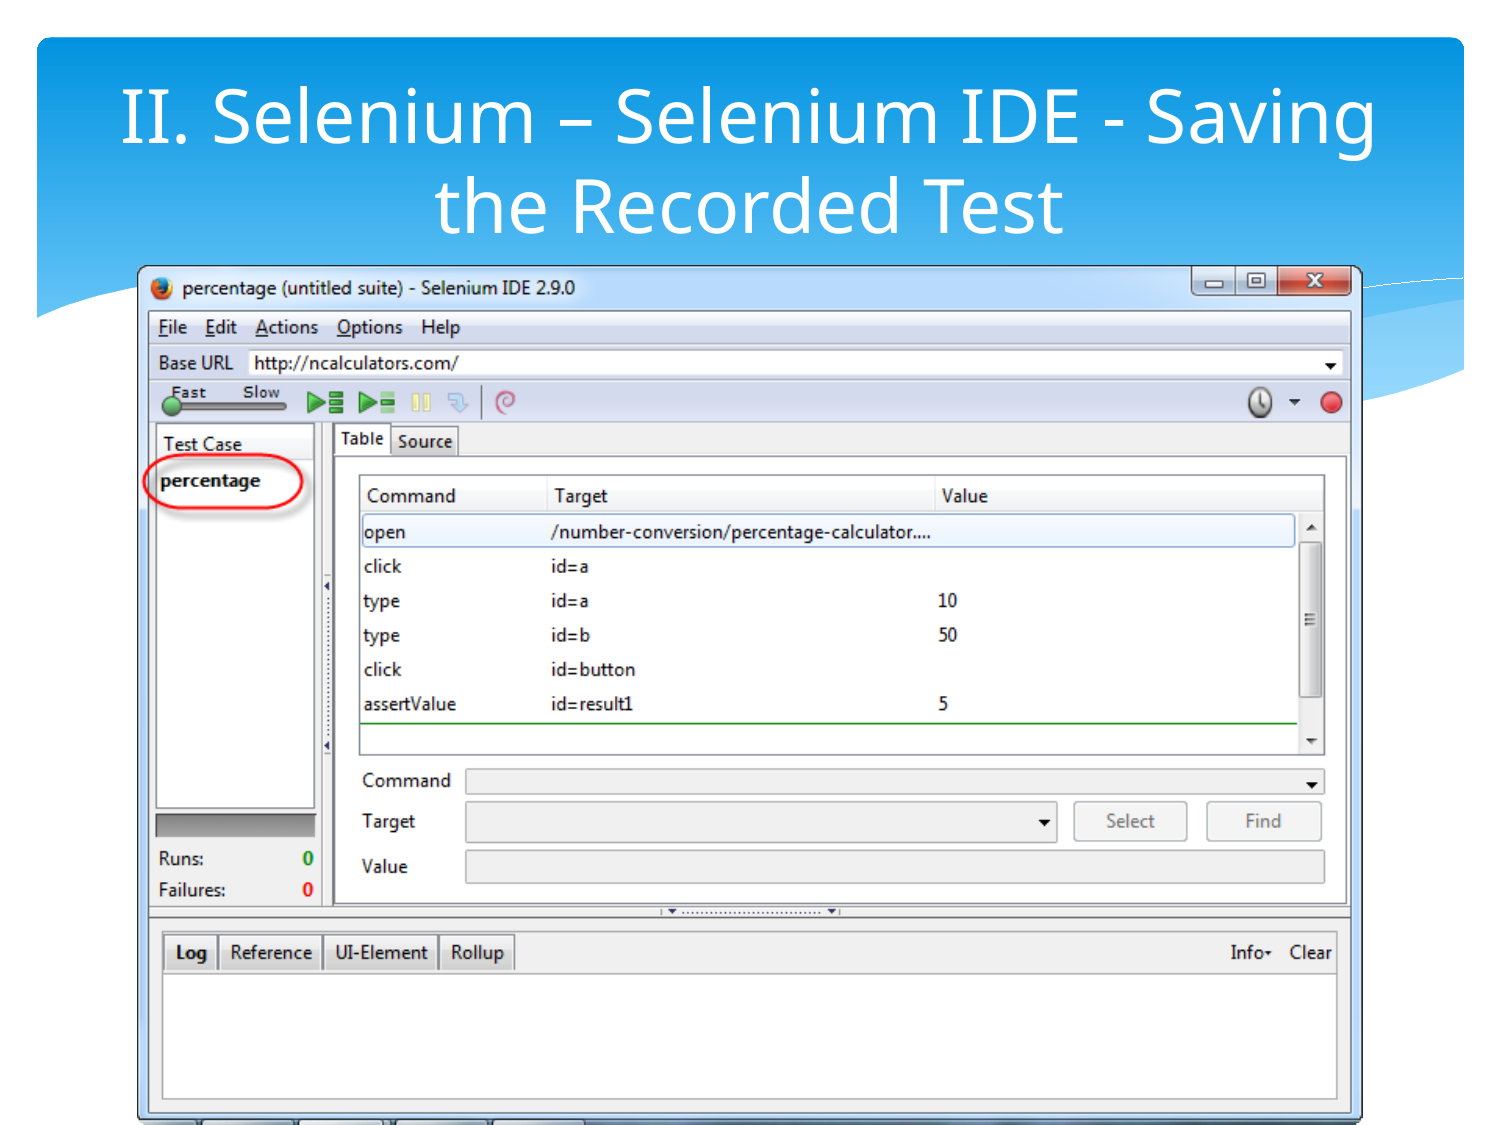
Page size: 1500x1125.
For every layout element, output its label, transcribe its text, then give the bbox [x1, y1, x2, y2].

picture [137, 265, 1363, 1125]
title II. Selenium – Selenium IDE - Saving the Recorded Test [75, 55, 1425, 261]
